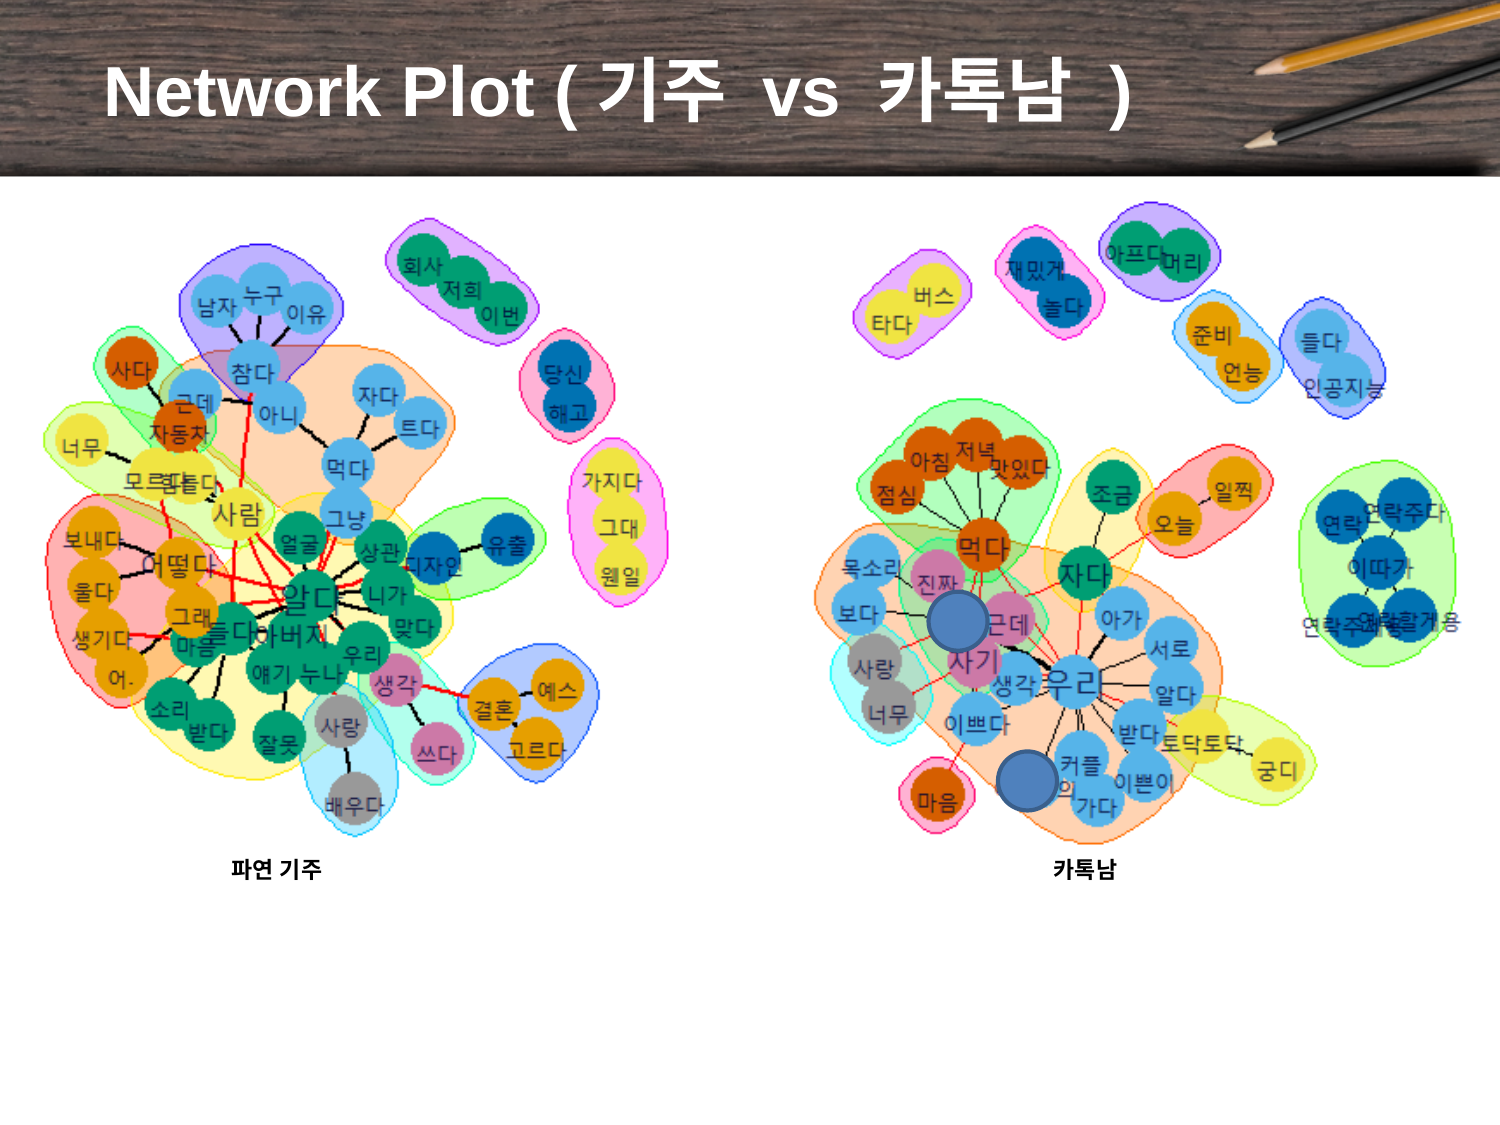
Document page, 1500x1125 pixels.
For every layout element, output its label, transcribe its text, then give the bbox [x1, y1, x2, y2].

picture [0, 0, 1500, 1125]
title Network Plot (기주 vs 카톡남 ) [88, 12, 1166, 165]
text_box 카톡남 [998, 854, 1174, 887]
text_box 파연 기주 [185, 866, 368, 894]
